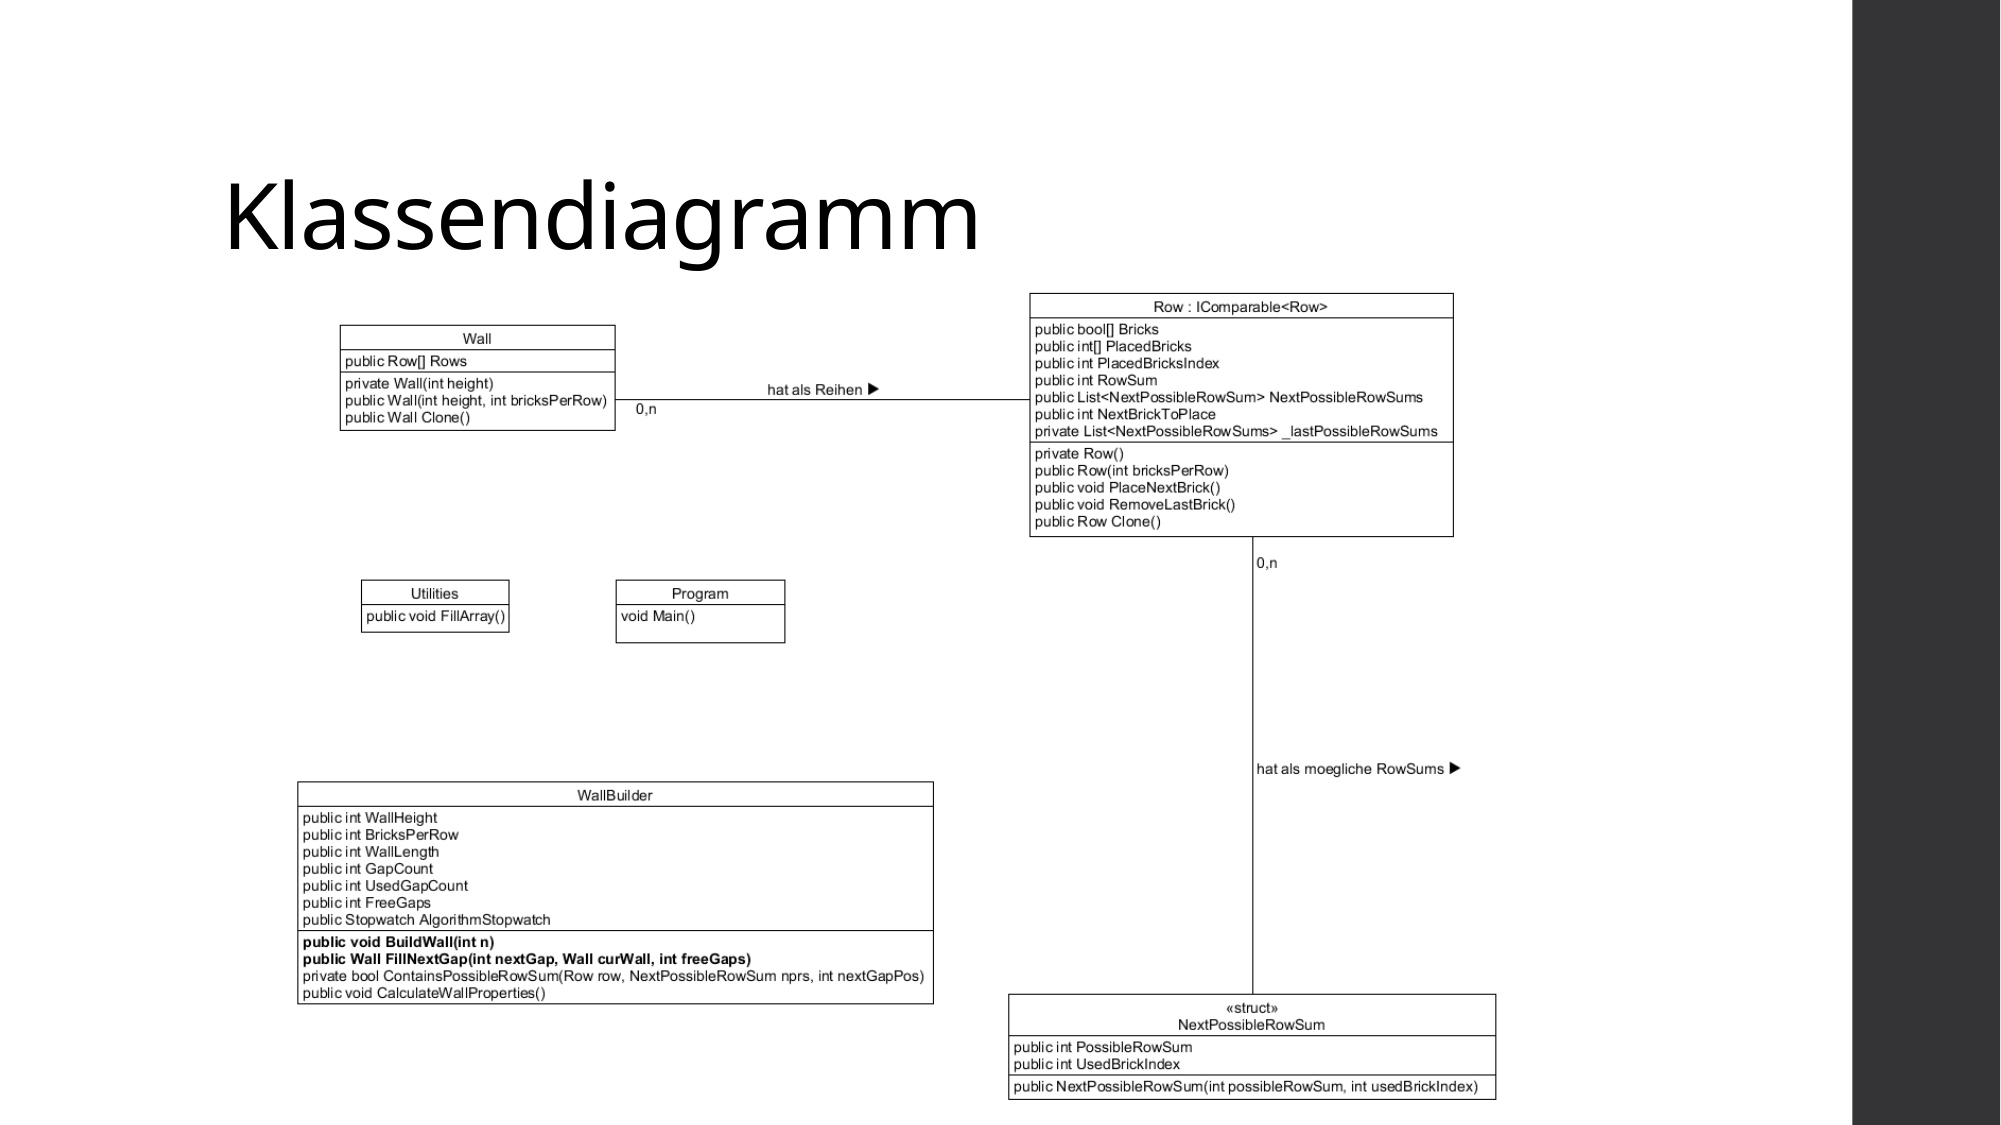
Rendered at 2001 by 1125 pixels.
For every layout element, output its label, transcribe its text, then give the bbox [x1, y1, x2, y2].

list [273, 277, 1507, 1125]
title Klassendiagramm [206, 60, 1797, 278]
